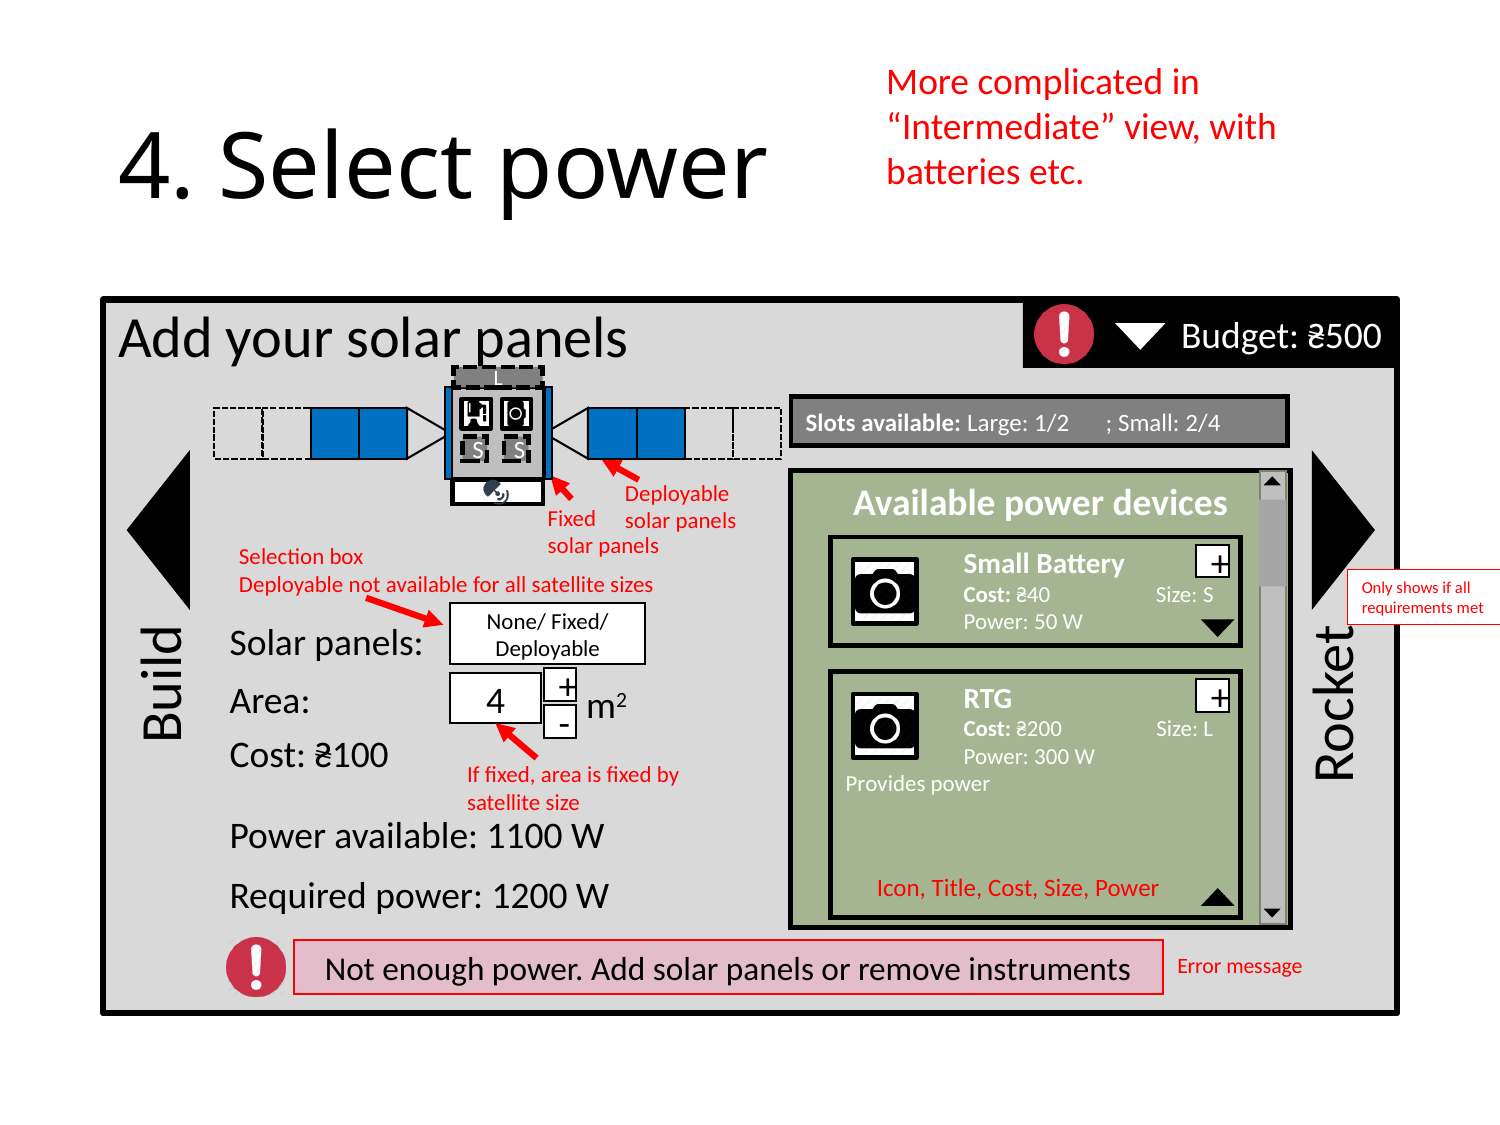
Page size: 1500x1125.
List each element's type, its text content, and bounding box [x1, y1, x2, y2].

picture [226, 937, 286, 997]
text_box More complicated in “Intermediate” view, with batteries etc. [871, 49, 1434, 200]
picture [1034, 304, 1094, 364]
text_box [213, 366, 782, 505]
text_box Build [115, 610, 201, 811]
text_box [1115, 323, 1166, 350]
text_box + [1195, 544, 1230, 578]
text_box [1200, 619, 1235, 638]
picture [855, 561, 915, 621]
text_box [495, 723, 537, 758]
text_box m2 [571, 674, 645, 734]
text_box Small Battery Cost: ₴40 Size: S Power: 50 W [830, 536, 1241, 647]
text_box [1200, 888, 1235, 906]
text_box - [543, 704, 577, 739]
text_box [1258, 470, 1287, 925]
text_box Solar panels: [214, 610, 451, 668]
text_box Cost: ₴100 [214, 729, 451, 783]
text_box + [543, 667, 577, 702]
text_box RTG Cost: ₴200 Size: L Power: 300 W Provides power [830, 670, 1241, 918]
text_box Slots available: Large: 1/2 ; Small: 2/4 [790, 396, 1289, 446]
text_box Area: [214, 668, 451, 729]
text_box Fixed solar panels [532, 505, 790, 566]
text_box None/ Fixed/ Deployable [449, 605, 646, 665]
text_box Only shows if all requirements met [1347, 569, 1500, 625]
text_box Available power devices [790, 470, 1292, 929]
text_box [1311, 450, 1375, 610]
text_box Power available: 1100 W [214, 803, 655, 863]
text_box Budget: ₴500 [1022, 298, 1398, 369]
text_box Rocket [1292, 610, 1373, 811]
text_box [365, 597, 444, 625]
text_box 4 [451, 672, 542, 724]
text_box Icon, Title, Cost, Size, Power [862, 863, 1180, 909]
text_box Selection box Deployable not available for all satellite sizes [224, 534, 697, 605]
list Add your solar panels [100, 296, 1400, 1016]
text_box If fixed, area is fixed by satellite size [452, 752, 772, 823]
text_box [126, 449, 190, 610]
title 4. Select power [103, 59, 1397, 278]
text_box + [1195, 678, 1230, 713]
picture [855, 696, 915, 756]
text_box Required power: 1200 W [214, 863, 729, 924]
text_box Deployable solar panels [610, 470, 790, 541]
text_box Not enough power. Add solar panels or remove instruments [293, 939, 1164, 995]
text_box Error message [1162, 944, 1413, 986]
